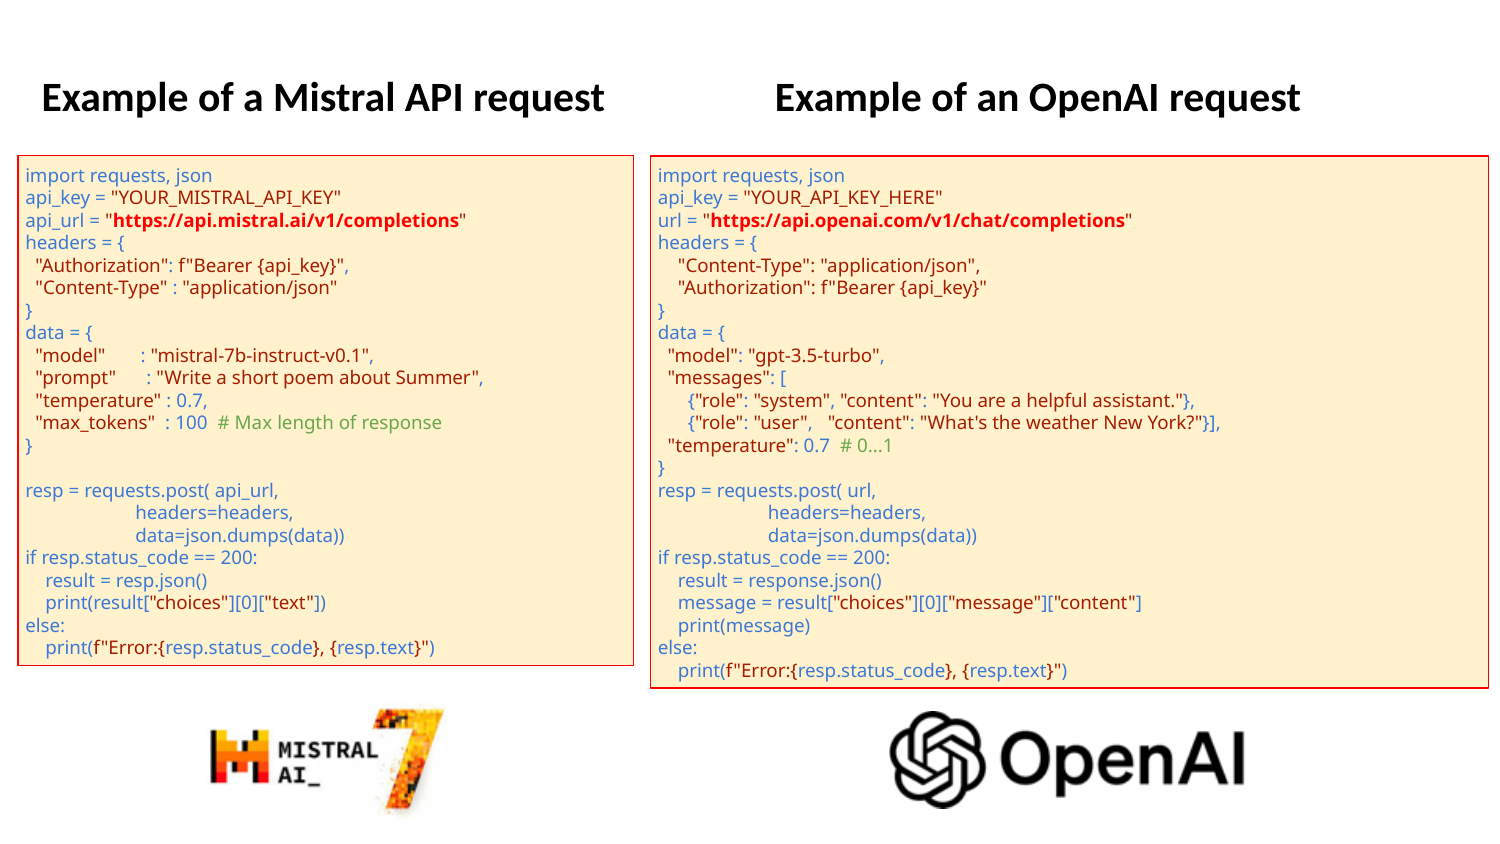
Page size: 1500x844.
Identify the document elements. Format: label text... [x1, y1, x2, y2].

text_box Example of a Mistral API request [34, 62, 621, 128]
picture [205, 698, 449, 822]
text_box import requests, json api_key = "YOUR_MISTRAL_API_KEY" api_url = "https://api.mistral.ai/v1/completions" headers = { "Authorization": f"Bearer {api_key}", "Content-Type" : "application/json" } data = { "model" : "mistral-7b-instruct-v0.1", "prompt" : "Write a short poem about Summer", "temperature" : 0.7, "max_tokens" : 100 # Max length of response } resp = requests.post( api_url, headers=headers, data=json.dumps(data)) if resp.status_code == 200: result = resp.json() print(result["choices"][0]["text"]) else: print(f"Error:{resp.status_code}, {resp.text}") [17, 155, 634, 666]
picture [889, 711, 1250, 809]
text_box import requests, json api_key = "YOUR_API_KEY_HERE" url = "https://api.openai.com/v1/chat/completions" headers = { "Content-Type": "application/json", "Authorization": f"Bearer {api_key}" } data = { "model": "gpt-3.5-turbo", "messages": [ {"role": "system", "content": "You are a helpful assistant."}, {"role": "user", "content": "What's the weather New York?"}], "temperature": 0.7 # 0...1 } resp = requests.post( url, headers=headers, data=json.dumps(data)) if resp.status_code == 200: result = response.json() message = result["choices"][0]["message"]["content"] print(message) else: print(f"Error:{resp.status_code}, {resp.text}") [650, 155, 1489, 689]
text_box Example of an OpenAI request [767, 62, 1383, 128]
